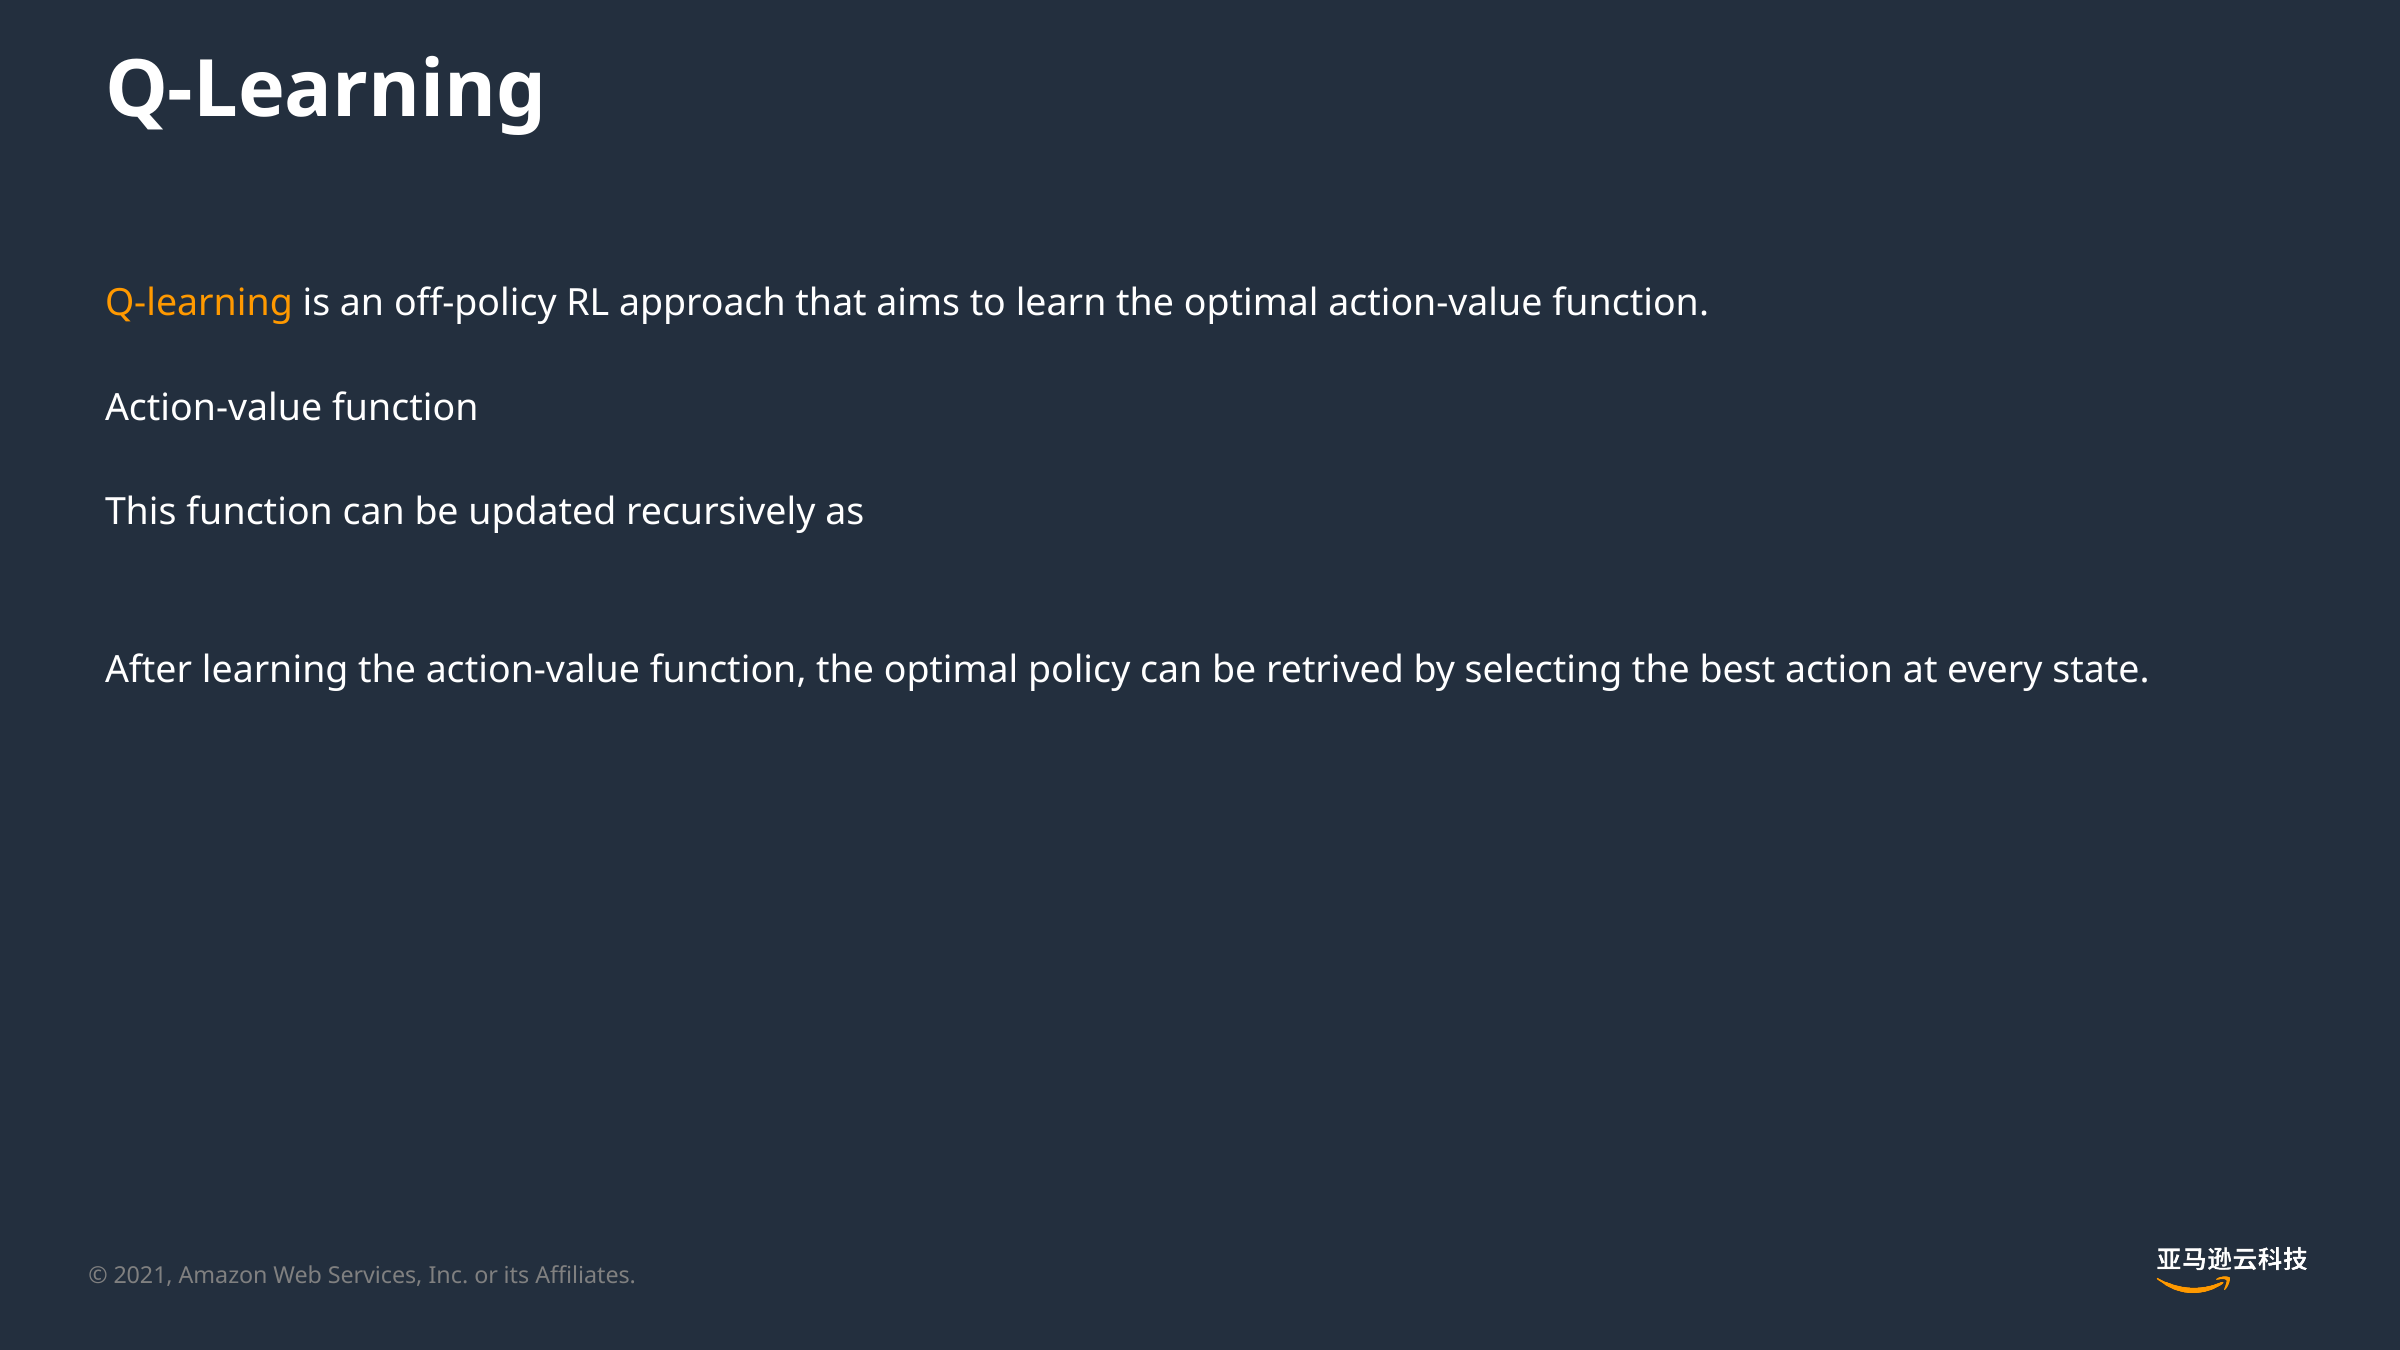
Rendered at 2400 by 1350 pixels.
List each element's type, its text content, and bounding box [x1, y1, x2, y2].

title Q-Learning [90, 30, 2307, 194]
picture [2156, 1246, 2307, 1294]
